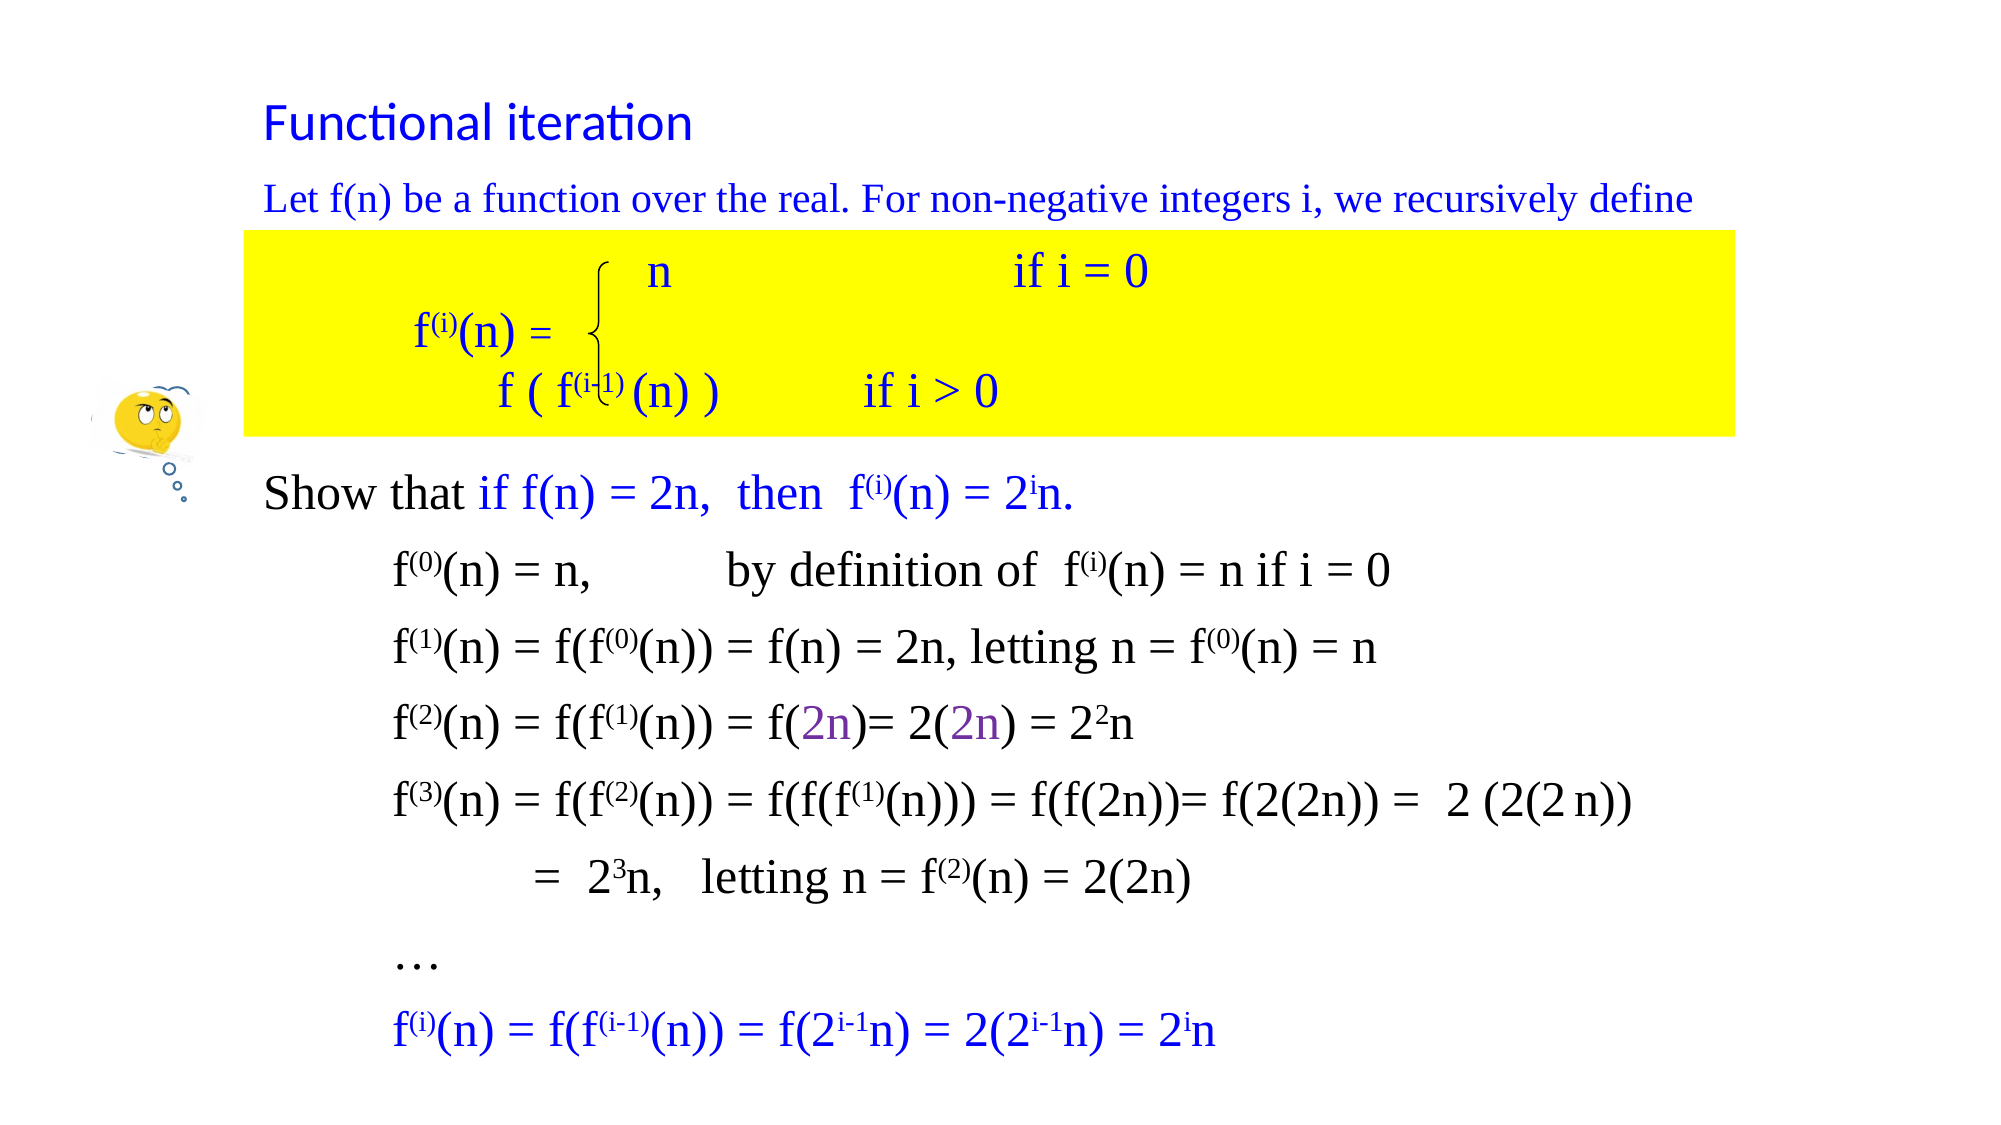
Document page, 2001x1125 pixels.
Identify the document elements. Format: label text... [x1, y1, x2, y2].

text_box [162, 462, 177, 476]
text_box [588, 262, 609, 405]
picture [87, 378, 207, 466]
text_box Functional iteration Let f(n) be a function over the real. For non-negative integers i, we recursively define n if i = 0 f(i)(n) = f ( f(i-1) (n) ) if i > 0 Show that if f(n) = 2n, then f(i)(n) = 2in. f(0)(n) = n, by definition of f(i)(n) = n if i = 0 f(1)(n) = f(f(0)(n)) = f(n) = 2n, letting n = f(0)(n) = n f(2)(n) = f(f(1)(n)) = f(2n)= 2(2n) = 22n f(3)(n) = f(f(2)(n)) = f(f(f(1)(n))) = f(f(2n))= f(2(2n)) = 2 (2(2 n)) = 23n, letting n = f(2)(n) = 2(2n) … f(i)(n) = f(f(i-1)(n)) = f(2i-1n) = 2(2i-1n) = 2in [249, 74, 1751, 1064]
text_box [243, 230, 249, 437]
text_box [180, 496, 187, 503]
text_box [172, 480, 183, 491]
